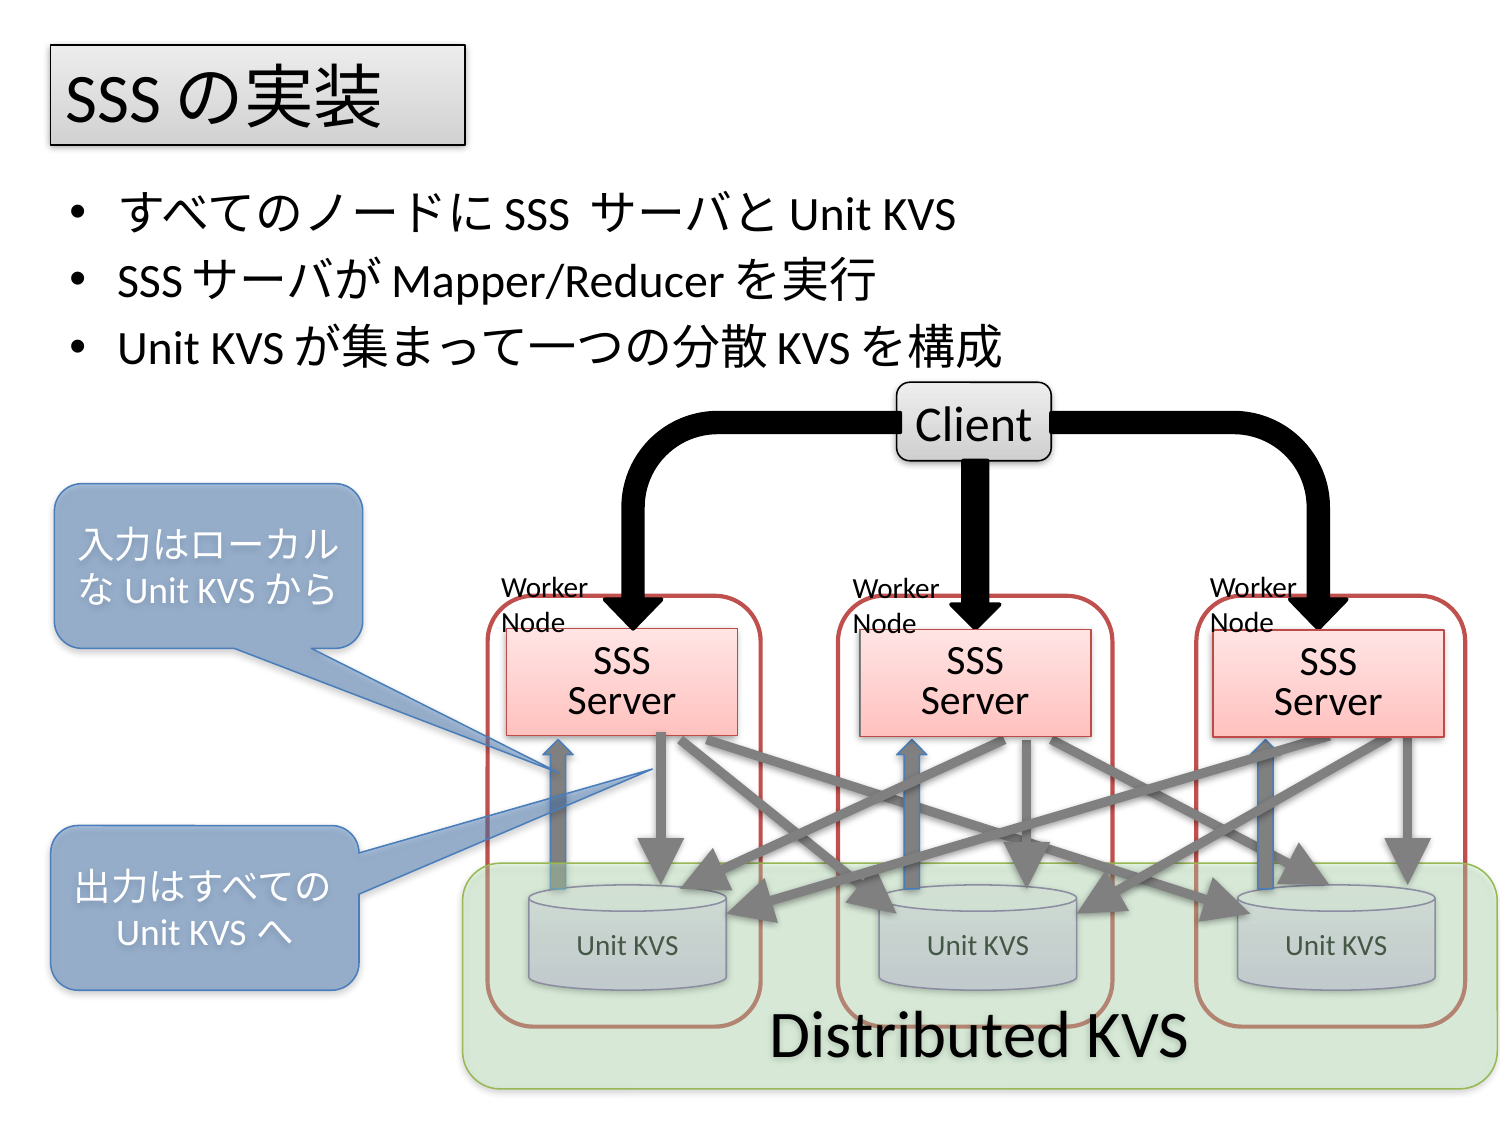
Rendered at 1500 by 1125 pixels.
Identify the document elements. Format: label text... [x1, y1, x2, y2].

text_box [462, 381, 1498, 1090]
text_box 入力はローカルなUnit KVSから [53, 482, 457, 735]
title SSSの実装 [50, 44, 466, 146]
list すべてのノードにSSS サーバとUnit KVS SSSサーバがMapper/Reducerを実行 Unit KVSが集まって一つの分散KVSを構成 [54, 175, 1405, 383]
text_box 出力はすべてのUnit KVSへ [49, 824, 457, 992]
